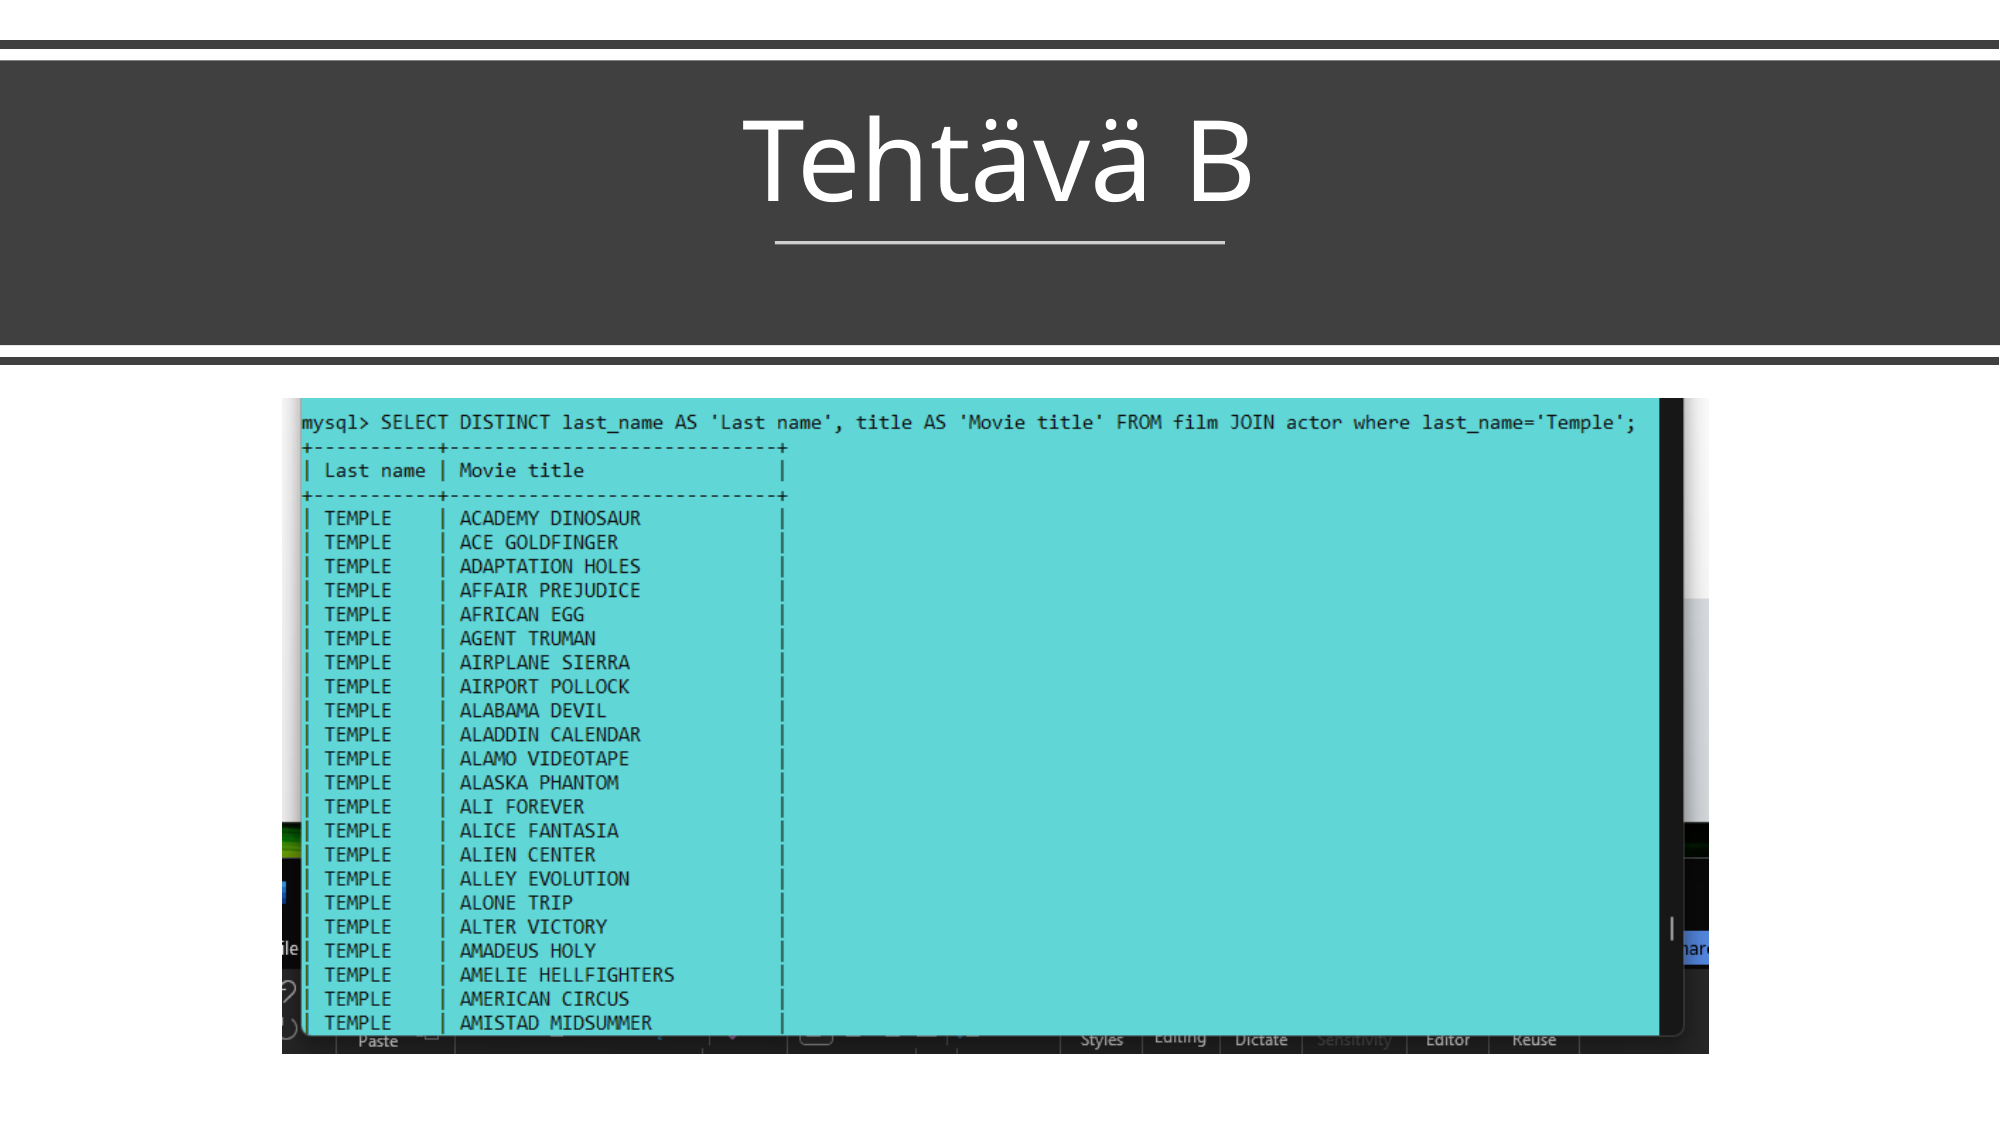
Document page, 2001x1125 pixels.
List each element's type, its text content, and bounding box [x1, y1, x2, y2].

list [282, 398, 1709, 1054]
title Tehtävä B [86, 80, 1914, 233]
text_box [0, 59, 2000, 346]
